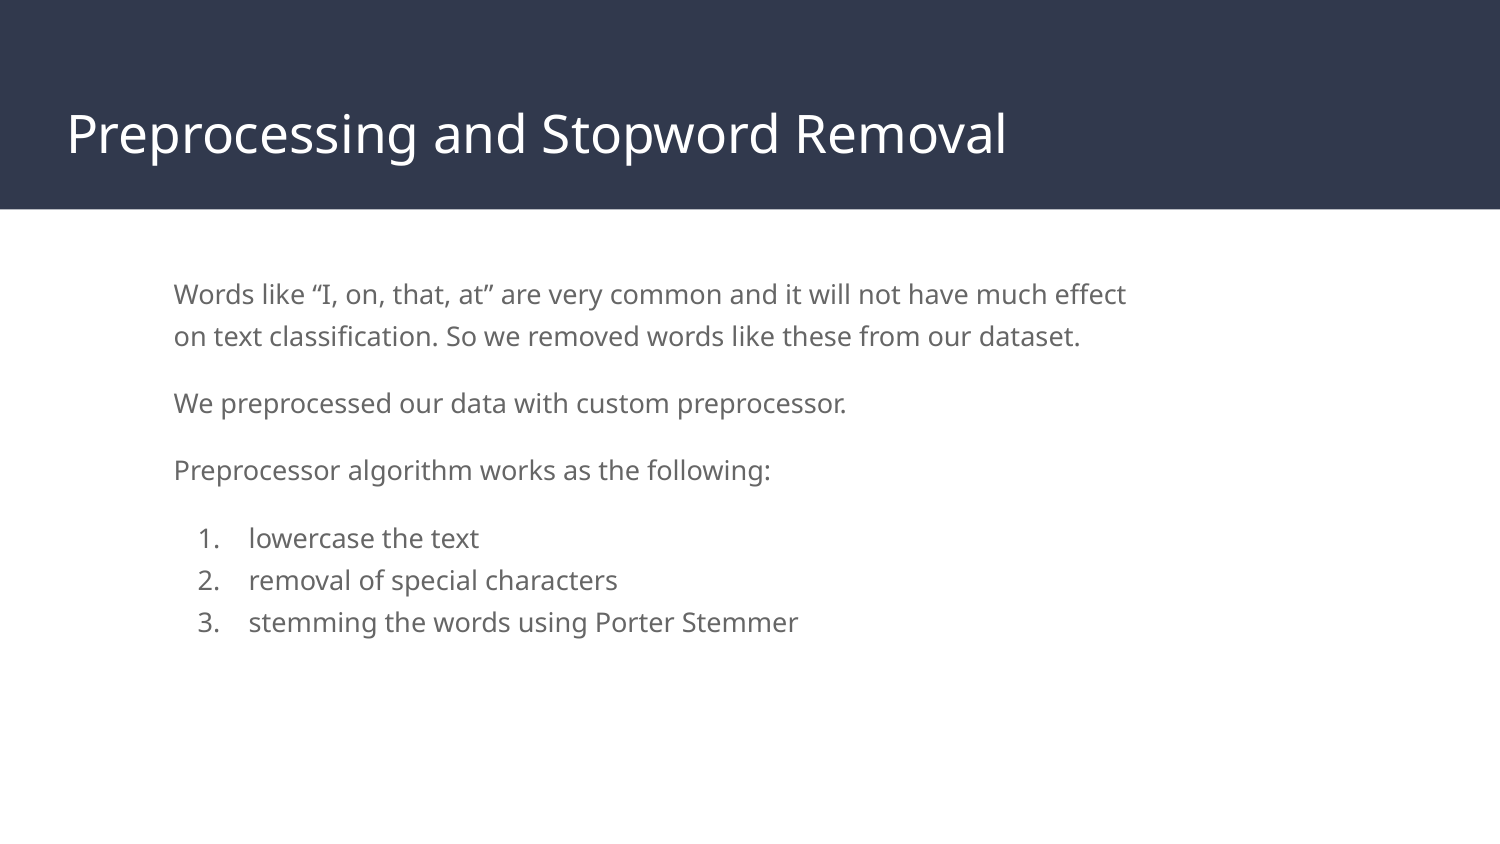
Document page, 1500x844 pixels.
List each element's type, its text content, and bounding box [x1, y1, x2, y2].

title Preprocessing and Stopword Removal [51, 82, 1449, 185]
list Words like “I, on, that, at” are very common and it will not have much effect on text classification. So we removed words like these from our dataset. We preprocessed our data with custom preprocessor. Preprocessor algorithm works as the following: lowercase the text removal of special characters stemming the words using Porter Stemmer [158, 254, 1153, 760]
